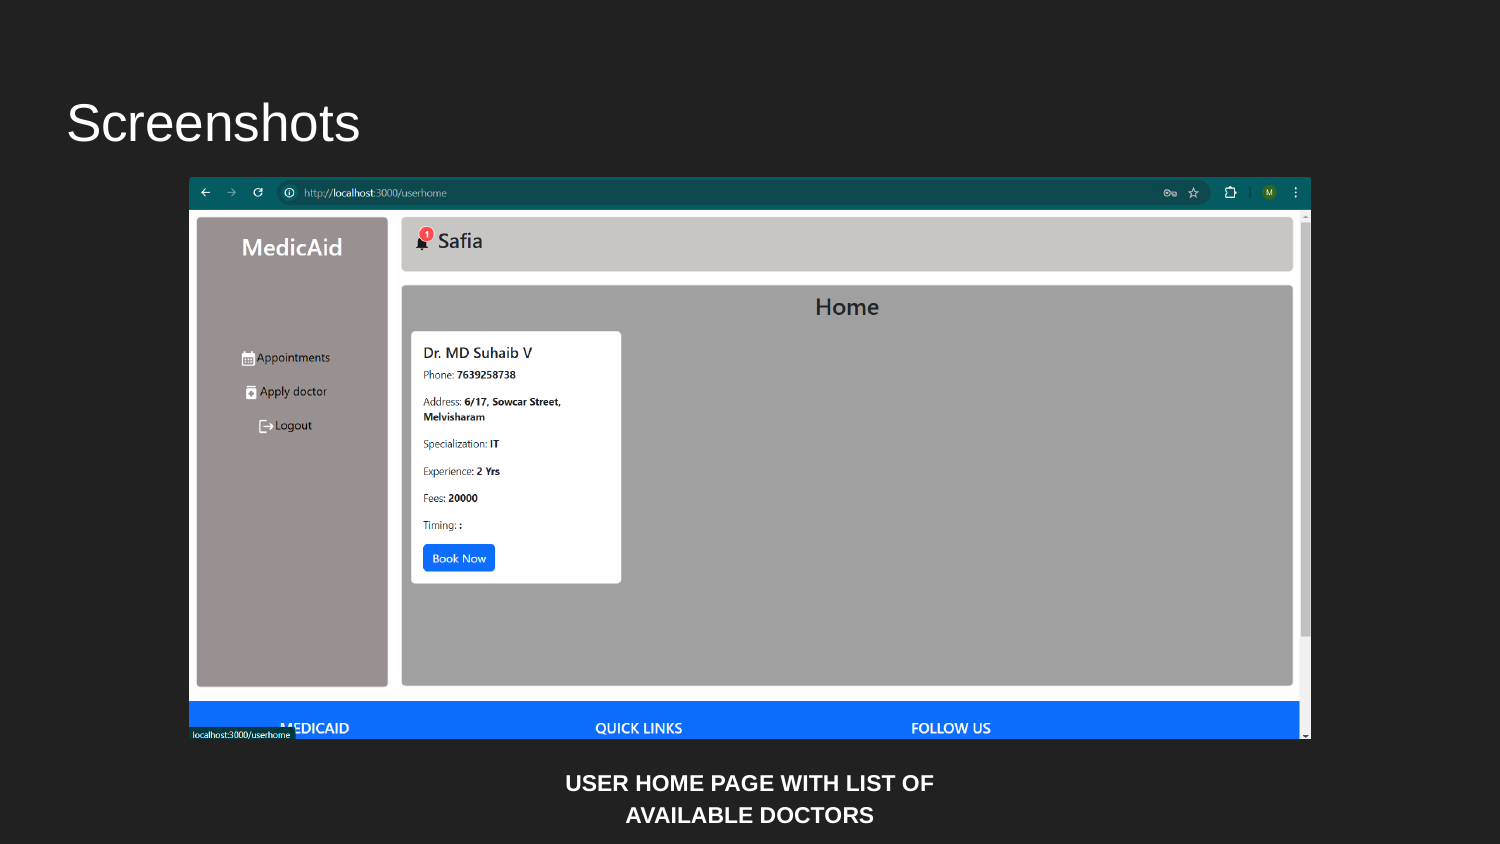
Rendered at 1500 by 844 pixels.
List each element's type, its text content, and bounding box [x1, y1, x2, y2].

title Screenshots [51, 72, 1449, 167]
text_box USER HOME PAGE WITH LIST OF AVAILABLE DOCTORS [503, 749, 996, 843]
picture [188, 177, 1311, 739]
